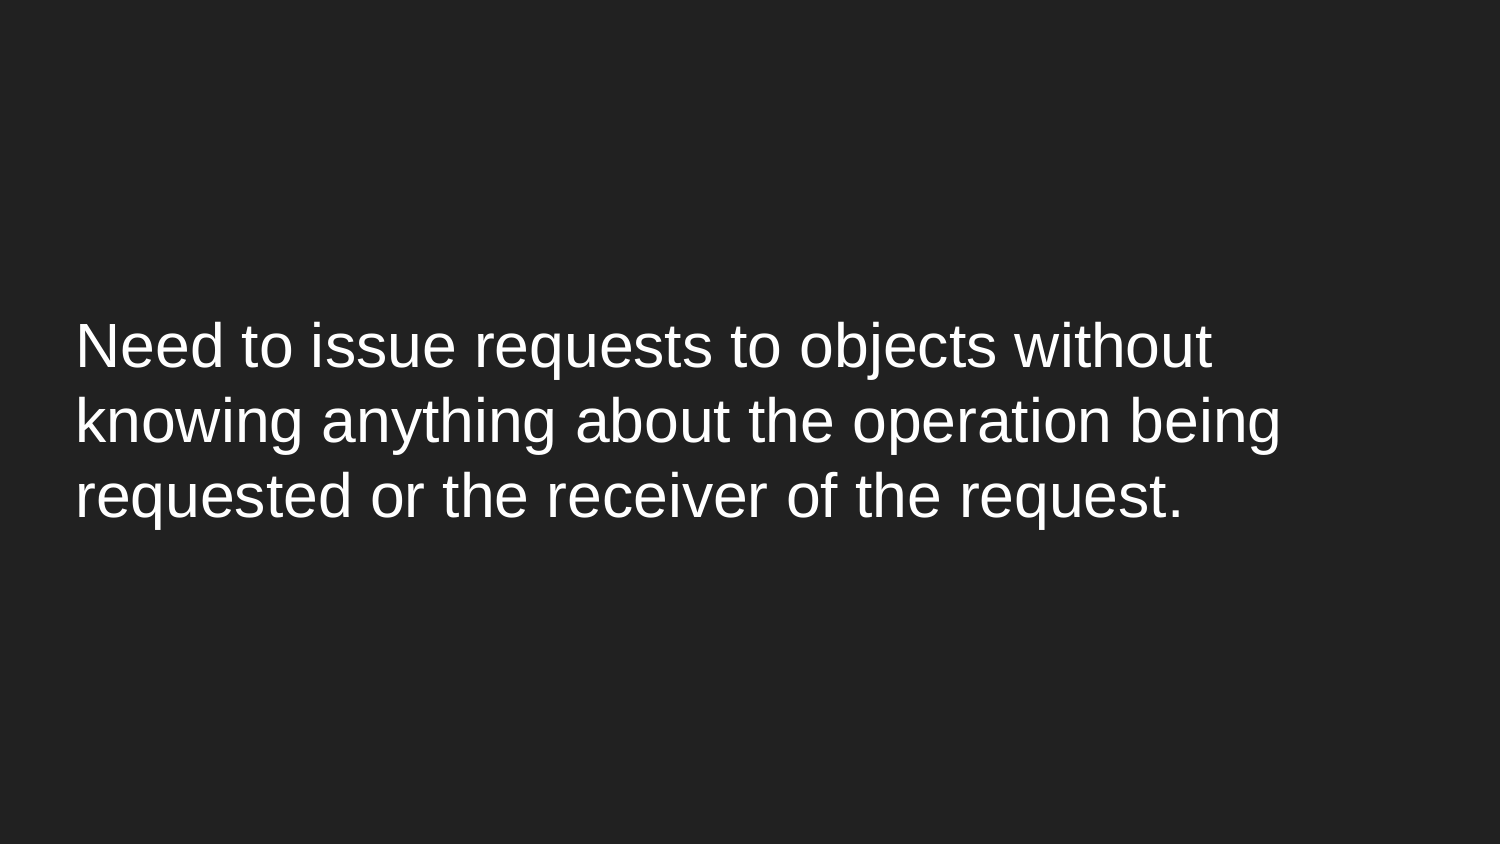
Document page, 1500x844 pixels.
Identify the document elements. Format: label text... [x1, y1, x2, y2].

title Need to issue requests to objects without knowing anything about the operation being requested or the receiver of the request. [60, 299, 1459, 545]
